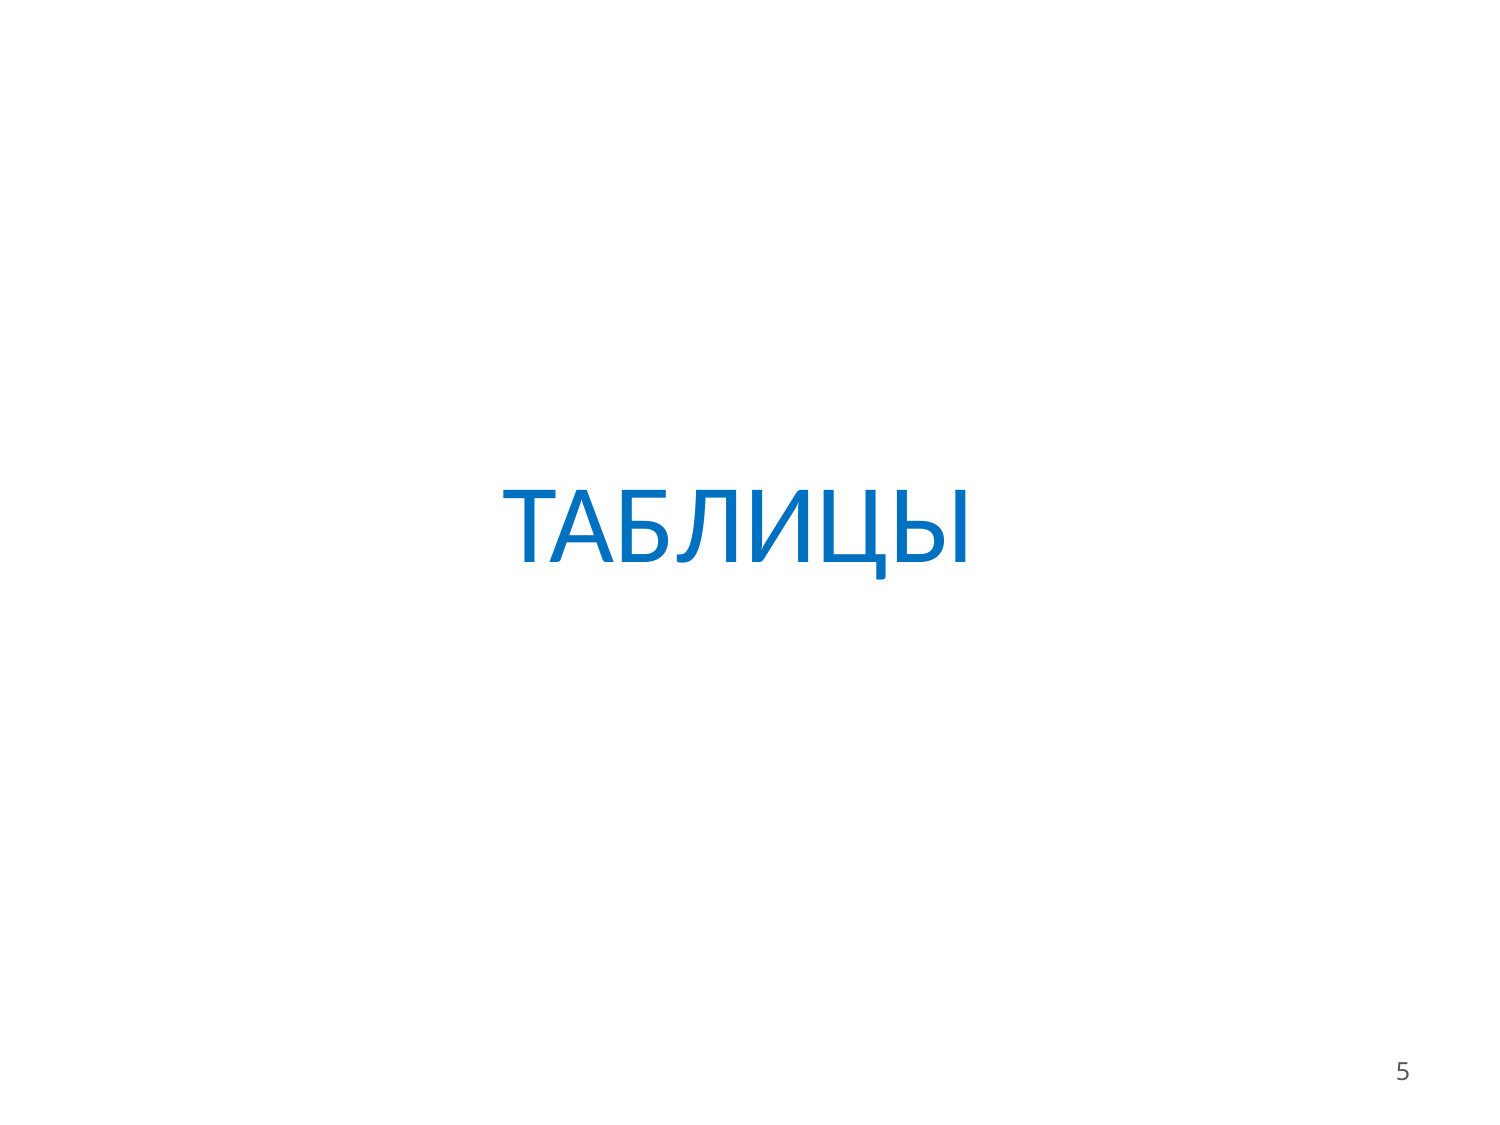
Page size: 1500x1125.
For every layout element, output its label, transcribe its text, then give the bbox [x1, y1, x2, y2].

text_box ТАБЛИЦЫ [395, 443, 1081, 593]
slide_number 5 [1074, 1042, 1425, 1103]
